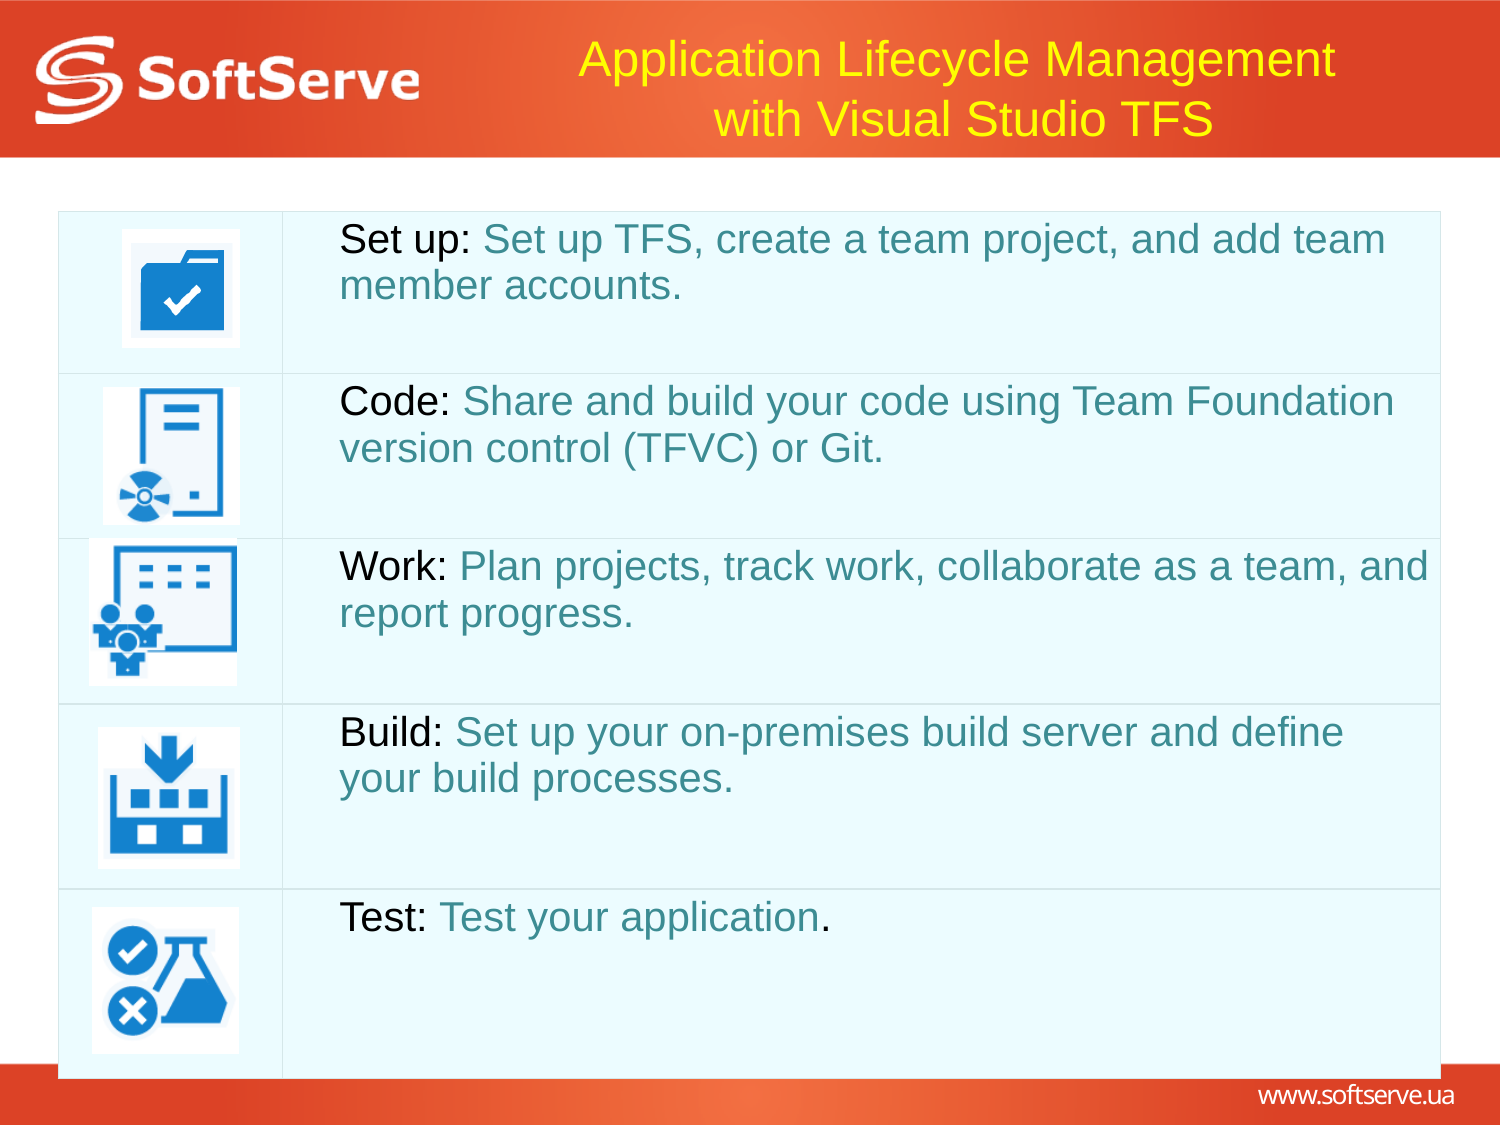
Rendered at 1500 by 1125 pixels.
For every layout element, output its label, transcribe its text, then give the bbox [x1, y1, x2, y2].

table_cell Build: Set up your on-premises build server and define your build processes. [283, 705, 1440, 888]
table_cell [59, 374, 282, 538]
table_cell Work: Plan projects, track work, collaborate as a team, and report progress. [283, 539, 1440, 703]
table_header [59, 212, 282, 373]
table_header Set up: Set up TFS, create a team project, and add team member accounts. [283, 212, 1440, 373]
table_cell [59, 705, 282, 888]
table_cell [59, 890, 282, 1078]
picture [271, 64, 289, 75]
table_cell Code: Share and build your code using Team Foundation version control (TFVC) or Git. [283, 374, 1440, 538]
table_cell Test: Test your application. [283, 890, 1440, 1078]
picture [0, 0, 1500, 1125]
title Application Lifecycle Management with Visual Studio TFS [289, 19, 1500, 207]
table_cell [59, 539, 282, 703]
